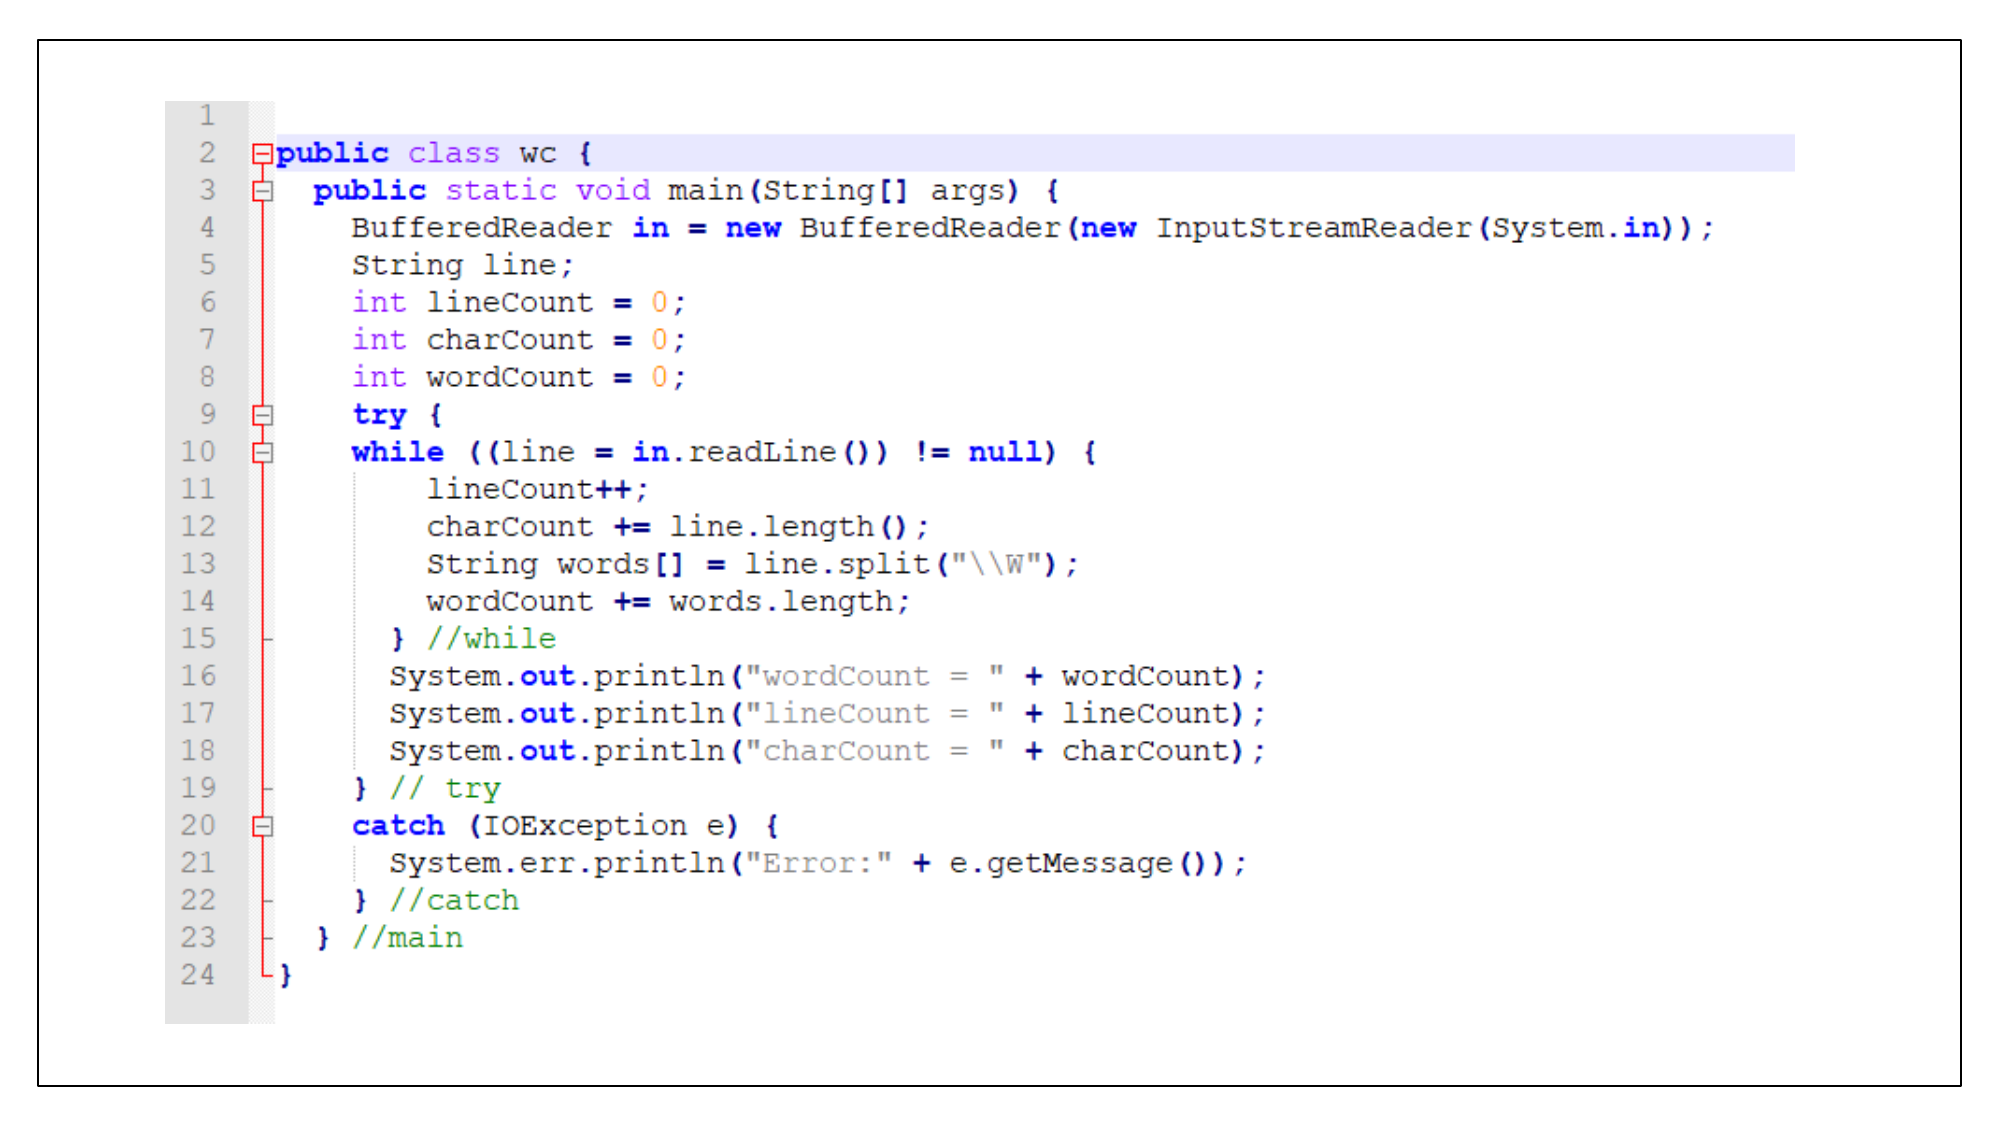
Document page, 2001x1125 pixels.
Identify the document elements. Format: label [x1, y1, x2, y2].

picture [165, 100, 1795, 1024]
